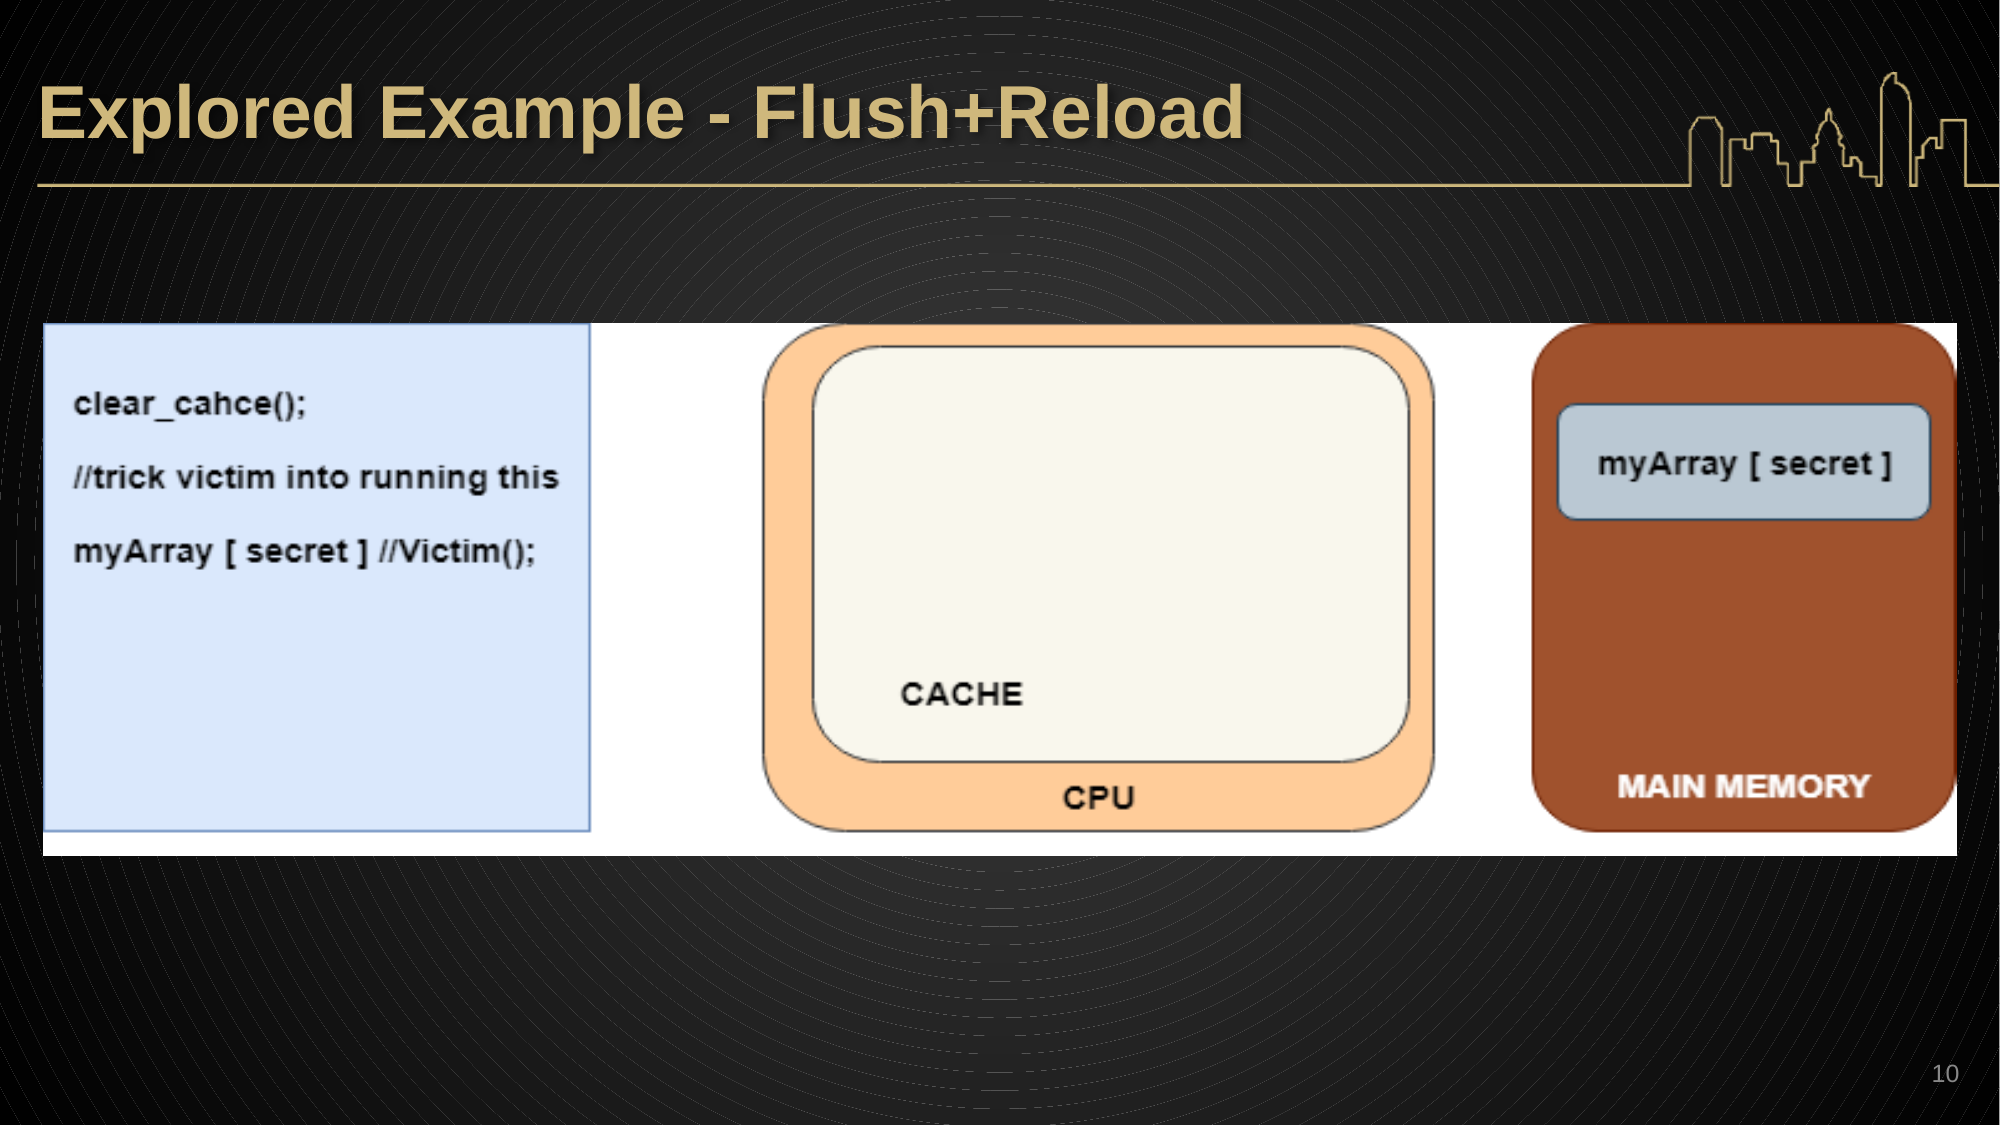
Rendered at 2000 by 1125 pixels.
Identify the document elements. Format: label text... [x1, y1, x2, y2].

picture [43, 323, 1957, 856]
slide_number ‹#› [1508, 1042, 1975, 1103]
title Explored Example - Flush+Reload [37, 63, 1588, 181]
picture [37, 72, 2000, 187]
